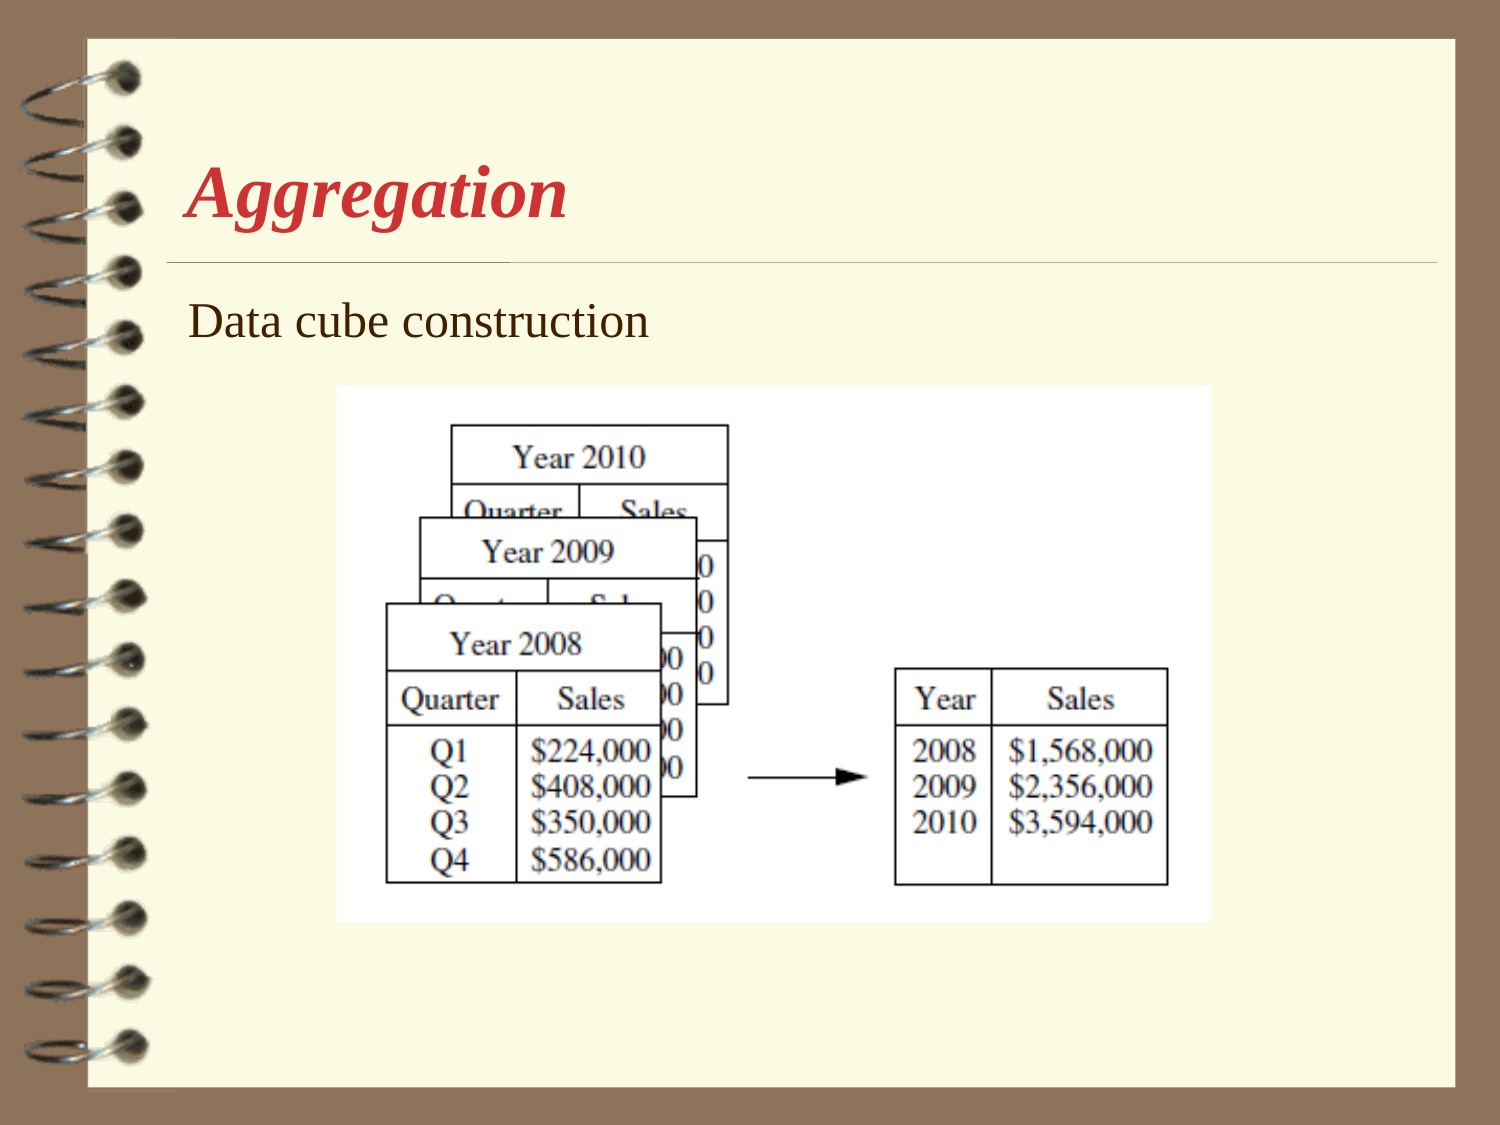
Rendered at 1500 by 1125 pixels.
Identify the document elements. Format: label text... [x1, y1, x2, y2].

picture [0, 0, 175, 1125]
picture [336, 385, 1212, 922]
text_box Data cube construction [173, 279, 678, 355]
title Aggregation [170, 113, 1377, 262]
